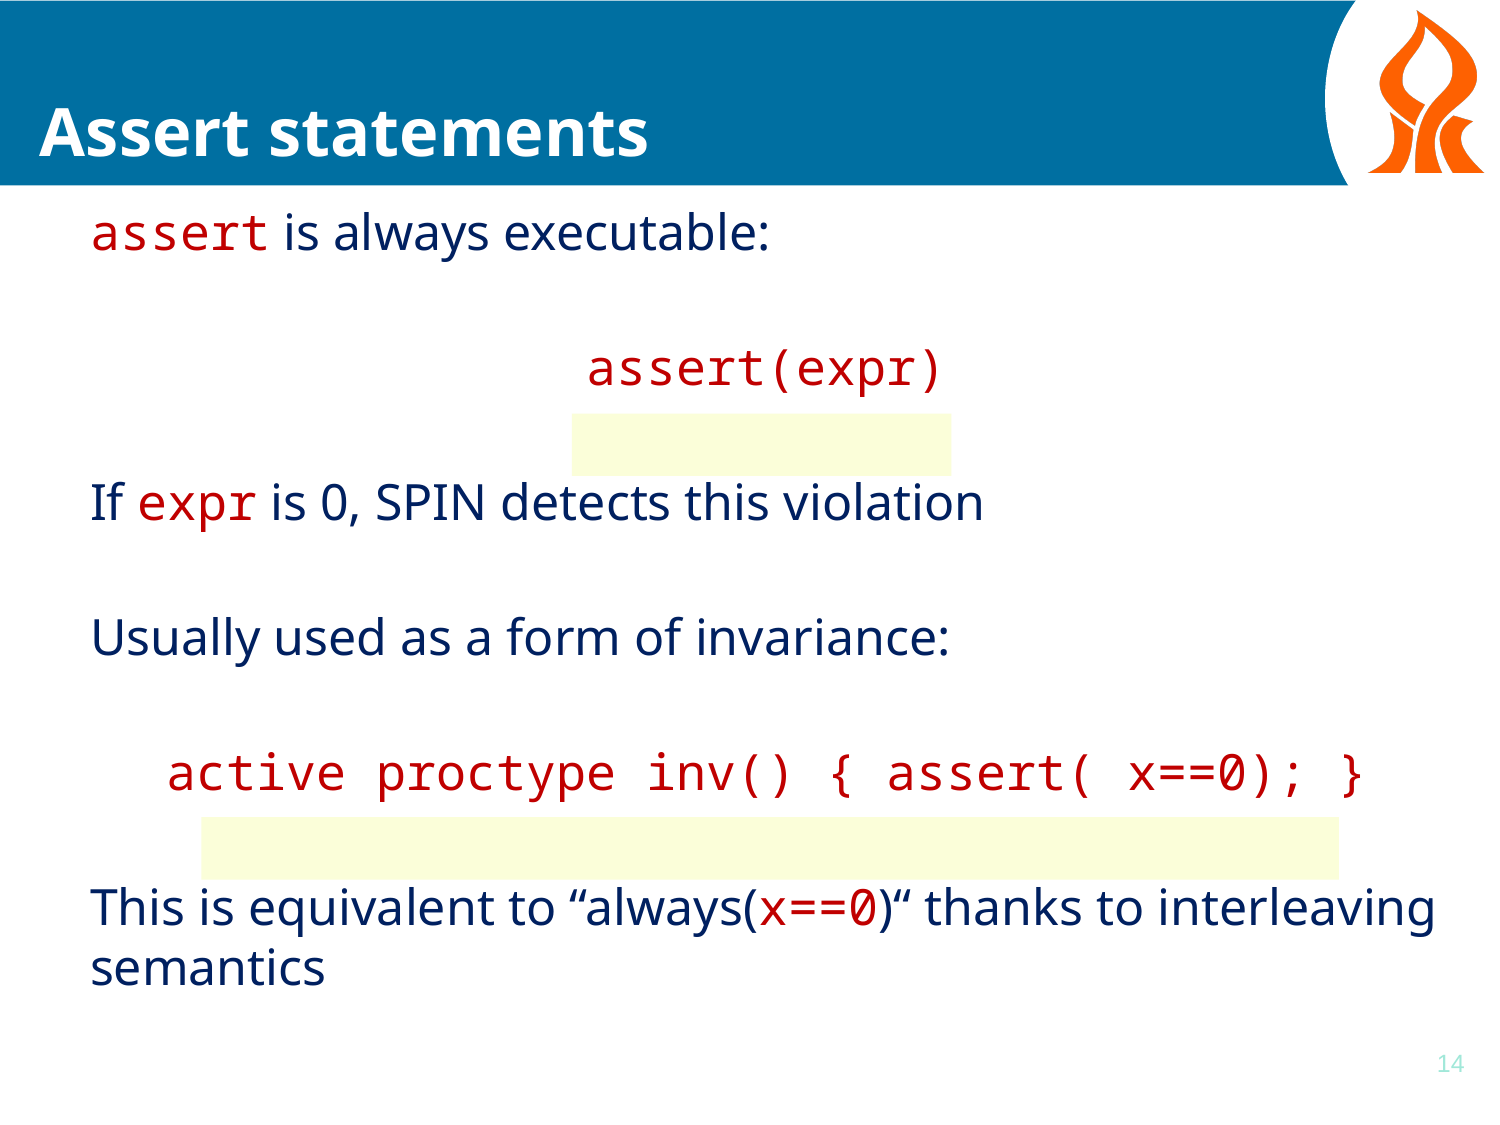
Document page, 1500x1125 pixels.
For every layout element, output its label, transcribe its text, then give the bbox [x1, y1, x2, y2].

picture [1366, 10, 1485, 173]
title Assert statements [24, 0, 1300, 186]
list assert is always executable: assert(expr) If expr is 0, SPIN detects this violation Usually used as a form of invariance: active proctype inv() { assert( x==0); } This is equivalent to “always(x==0)“ thanks to interleaving semantics [56, 185, 1454, 936]
slide_number 14 [1389, 1019, 1480, 1106]
